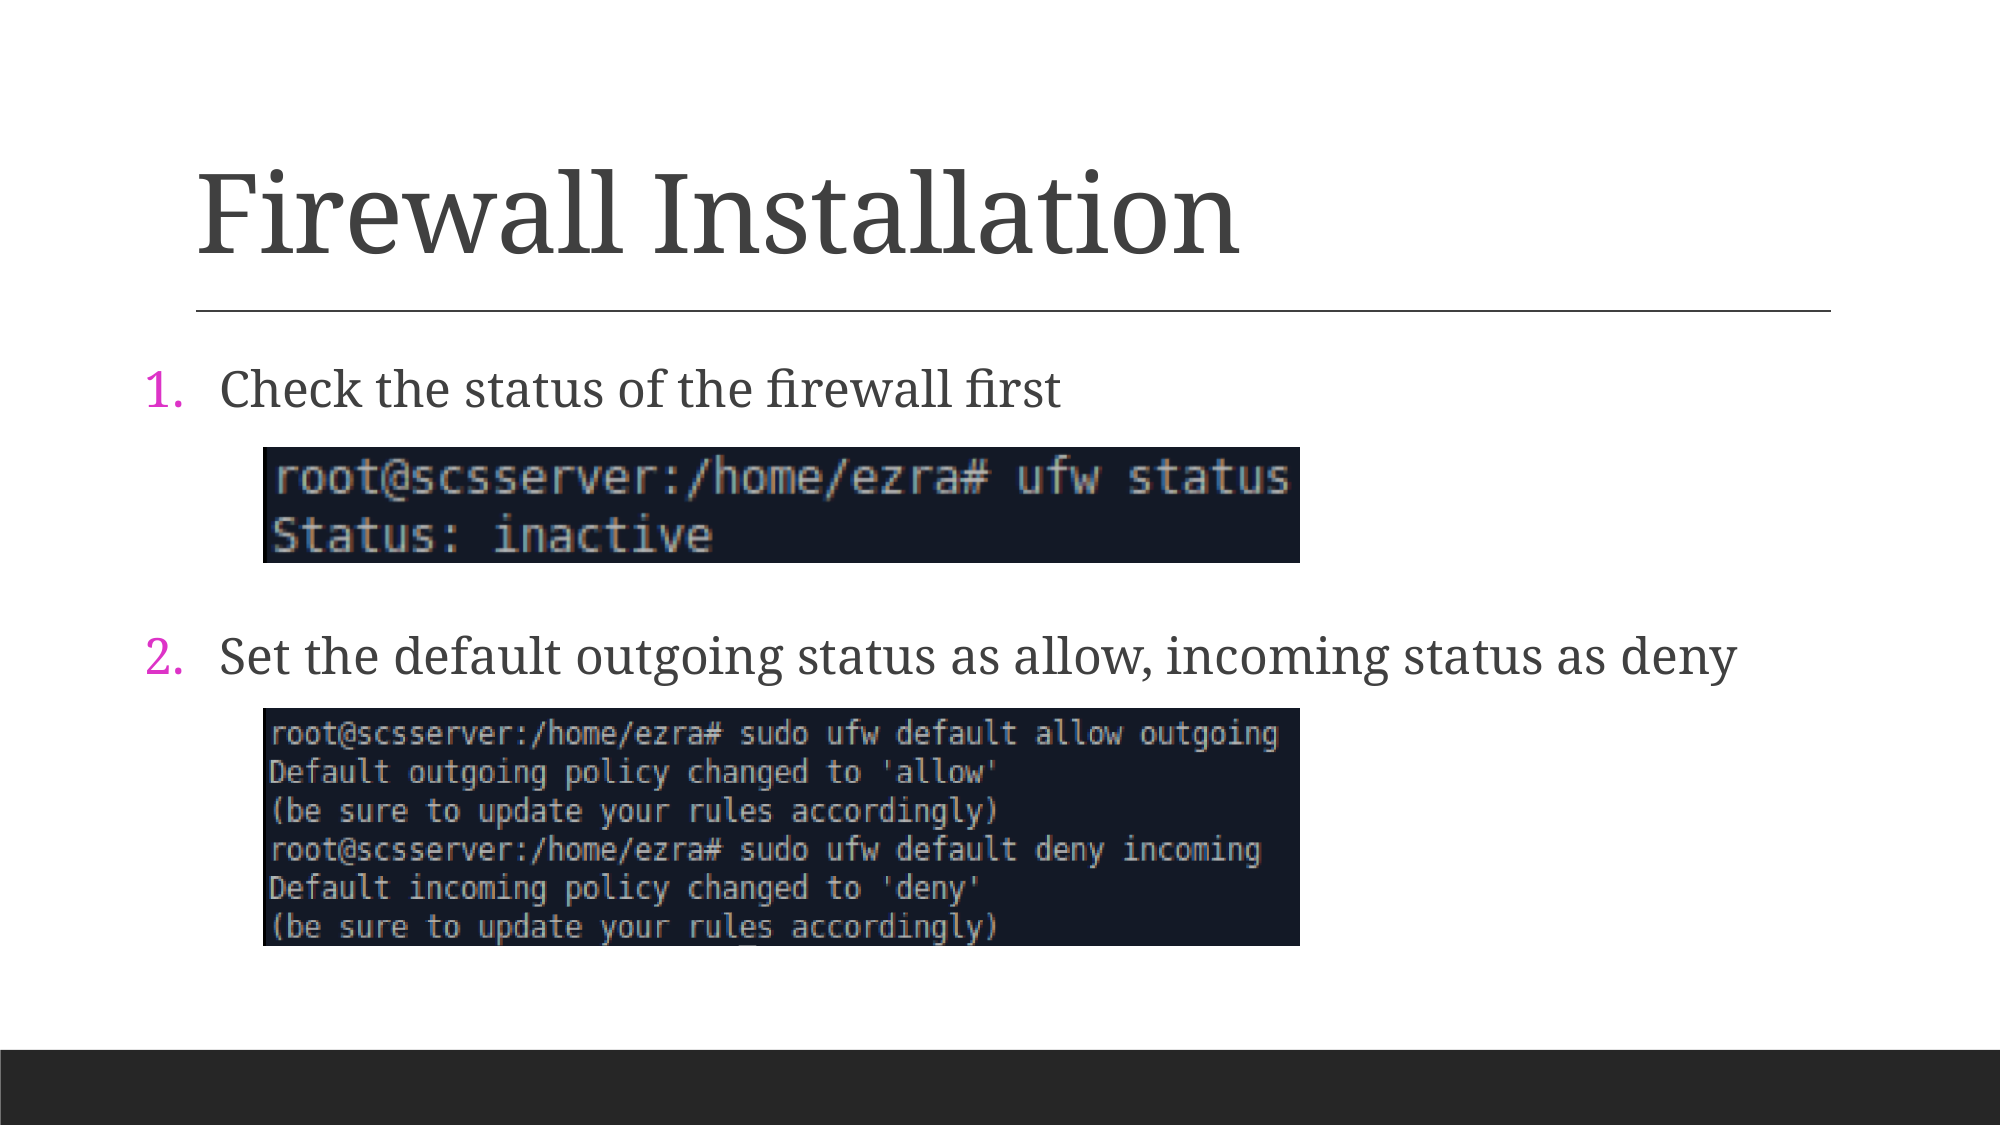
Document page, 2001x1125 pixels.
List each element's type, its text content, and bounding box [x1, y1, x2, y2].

title Firewall Installation [180, 47, 1830, 285]
picture [263, 708, 1300, 947]
list Check the status of the firewall first Set the default outgoing status as allow, incoming status as deny [144, 349, 1795, 967]
picture [263, 446, 1300, 563]
